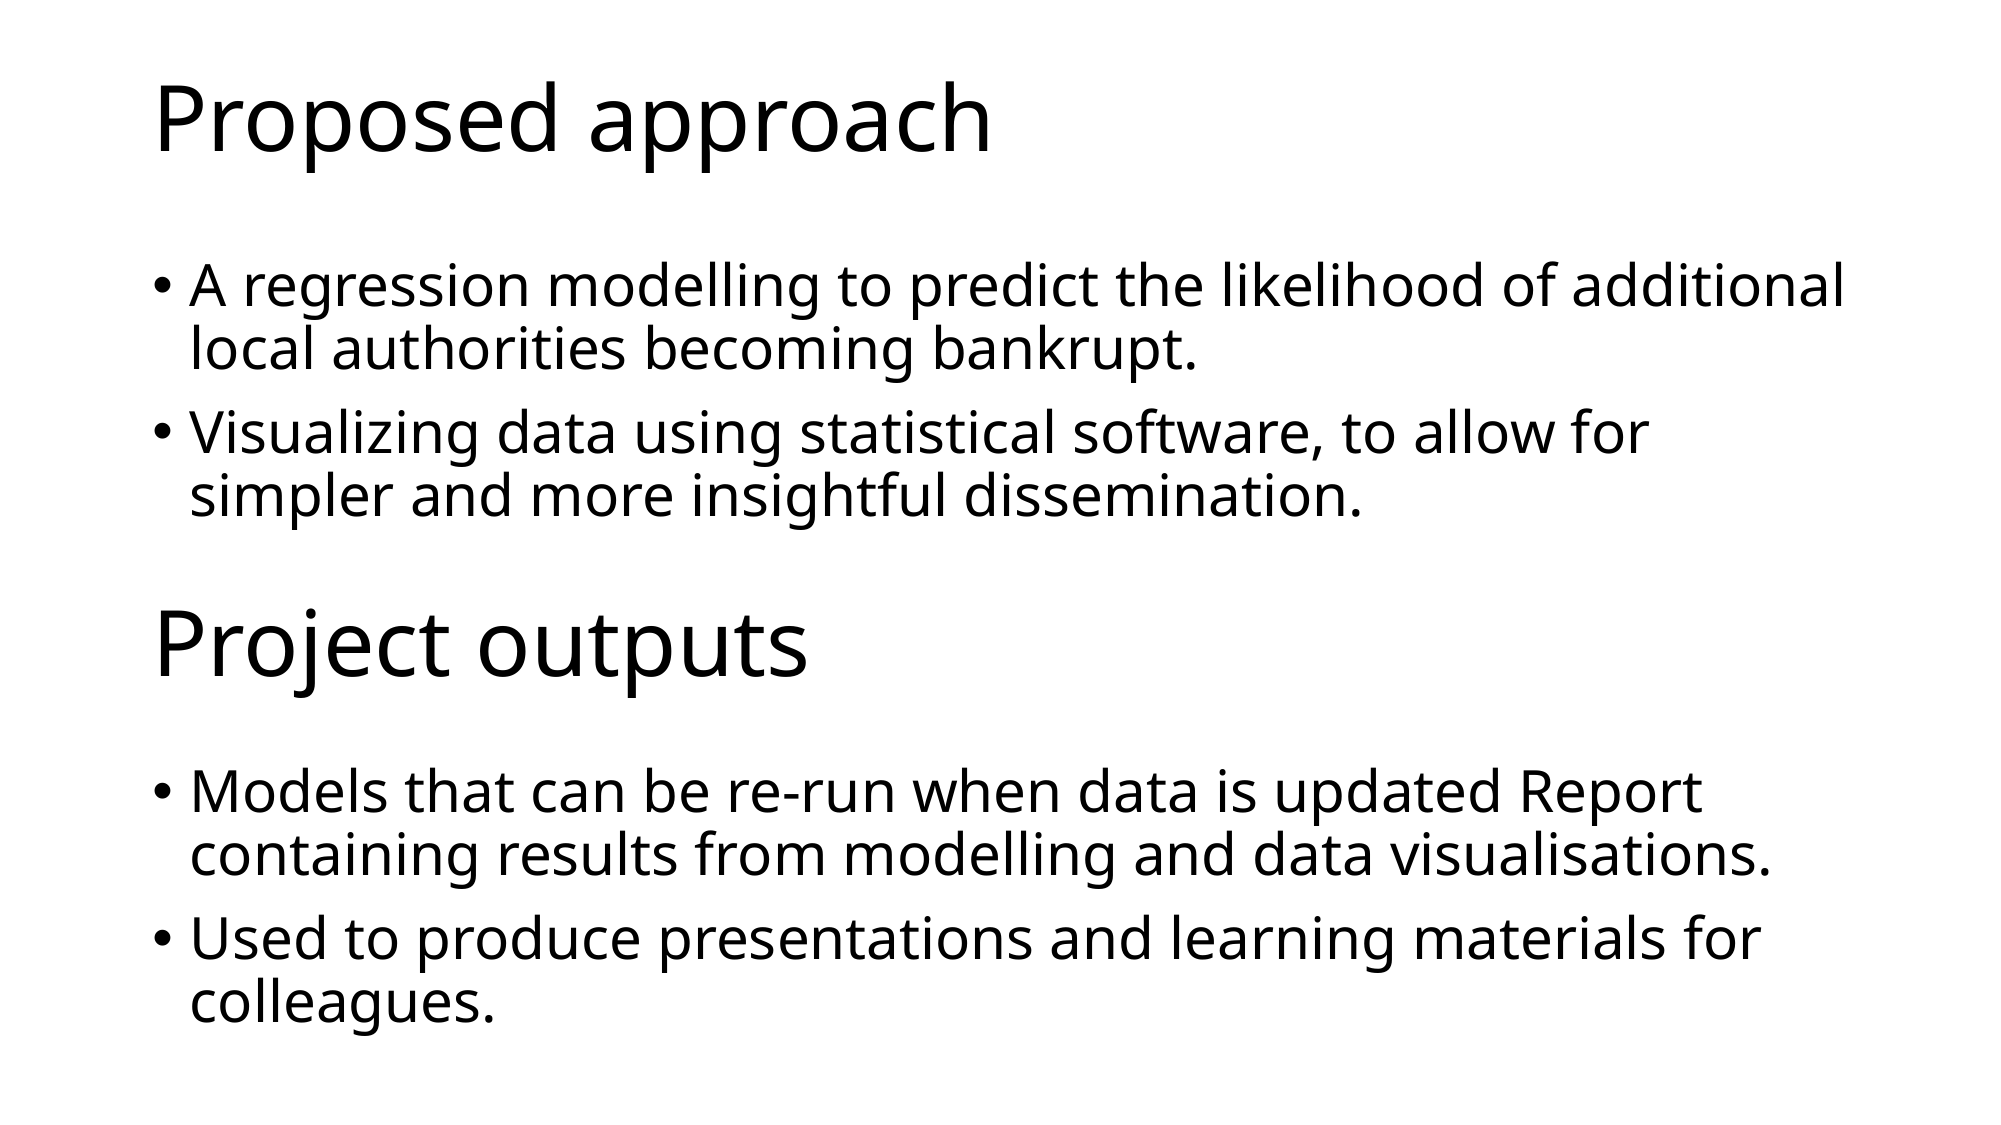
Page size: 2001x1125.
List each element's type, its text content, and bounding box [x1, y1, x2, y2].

list A regression modelling to predict the likelihood of additional local authorities becoming bankrupt. Visualizing data using statistical software, to allow for simpler and more insightful dissemination. [137, 248, 1863, 537]
title Proposed approach [137, 12, 1863, 231]
text_box Models that can be re-run when data is updated Report containing results from modelling and data visualisations. Used to produce presentations and learning materials for colleagues. [137, 755, 1863, 1069]
text_box Project outputs [137, 537, 1863, 755]
